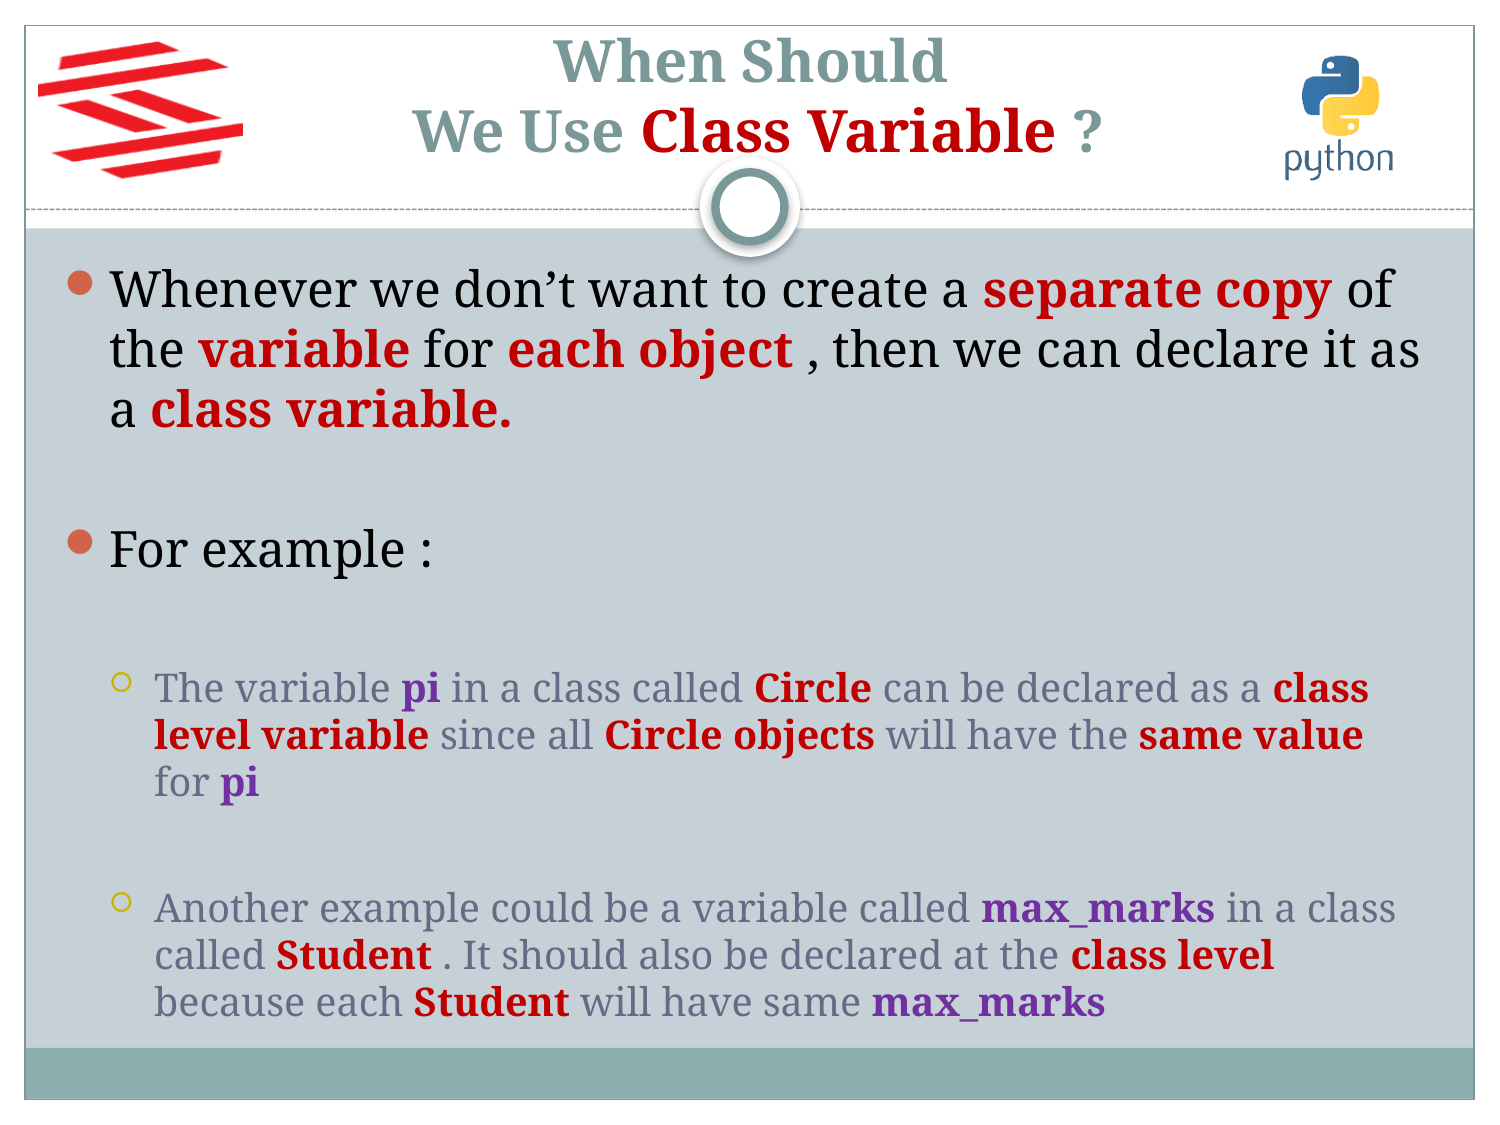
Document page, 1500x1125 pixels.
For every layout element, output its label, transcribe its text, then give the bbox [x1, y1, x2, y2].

picture [37, 40, 243, 185]
title When Should We Use Class Variable ? [248, 46, 1459, 172]
picture [1206, 53, 1471, 186]
list Whenever we don’t want to create a separate copy of the variable for each object , then we can declare it as a class variable. For example : The variable pi in a class called Circle can be declared as a class level variable since all Circle objects will have the same value for pi Another example could be a variable called max_marks in a class called Student . It should also be declared at the class level because each Student will have same max_marks [49, 250, 1445, 1047]
